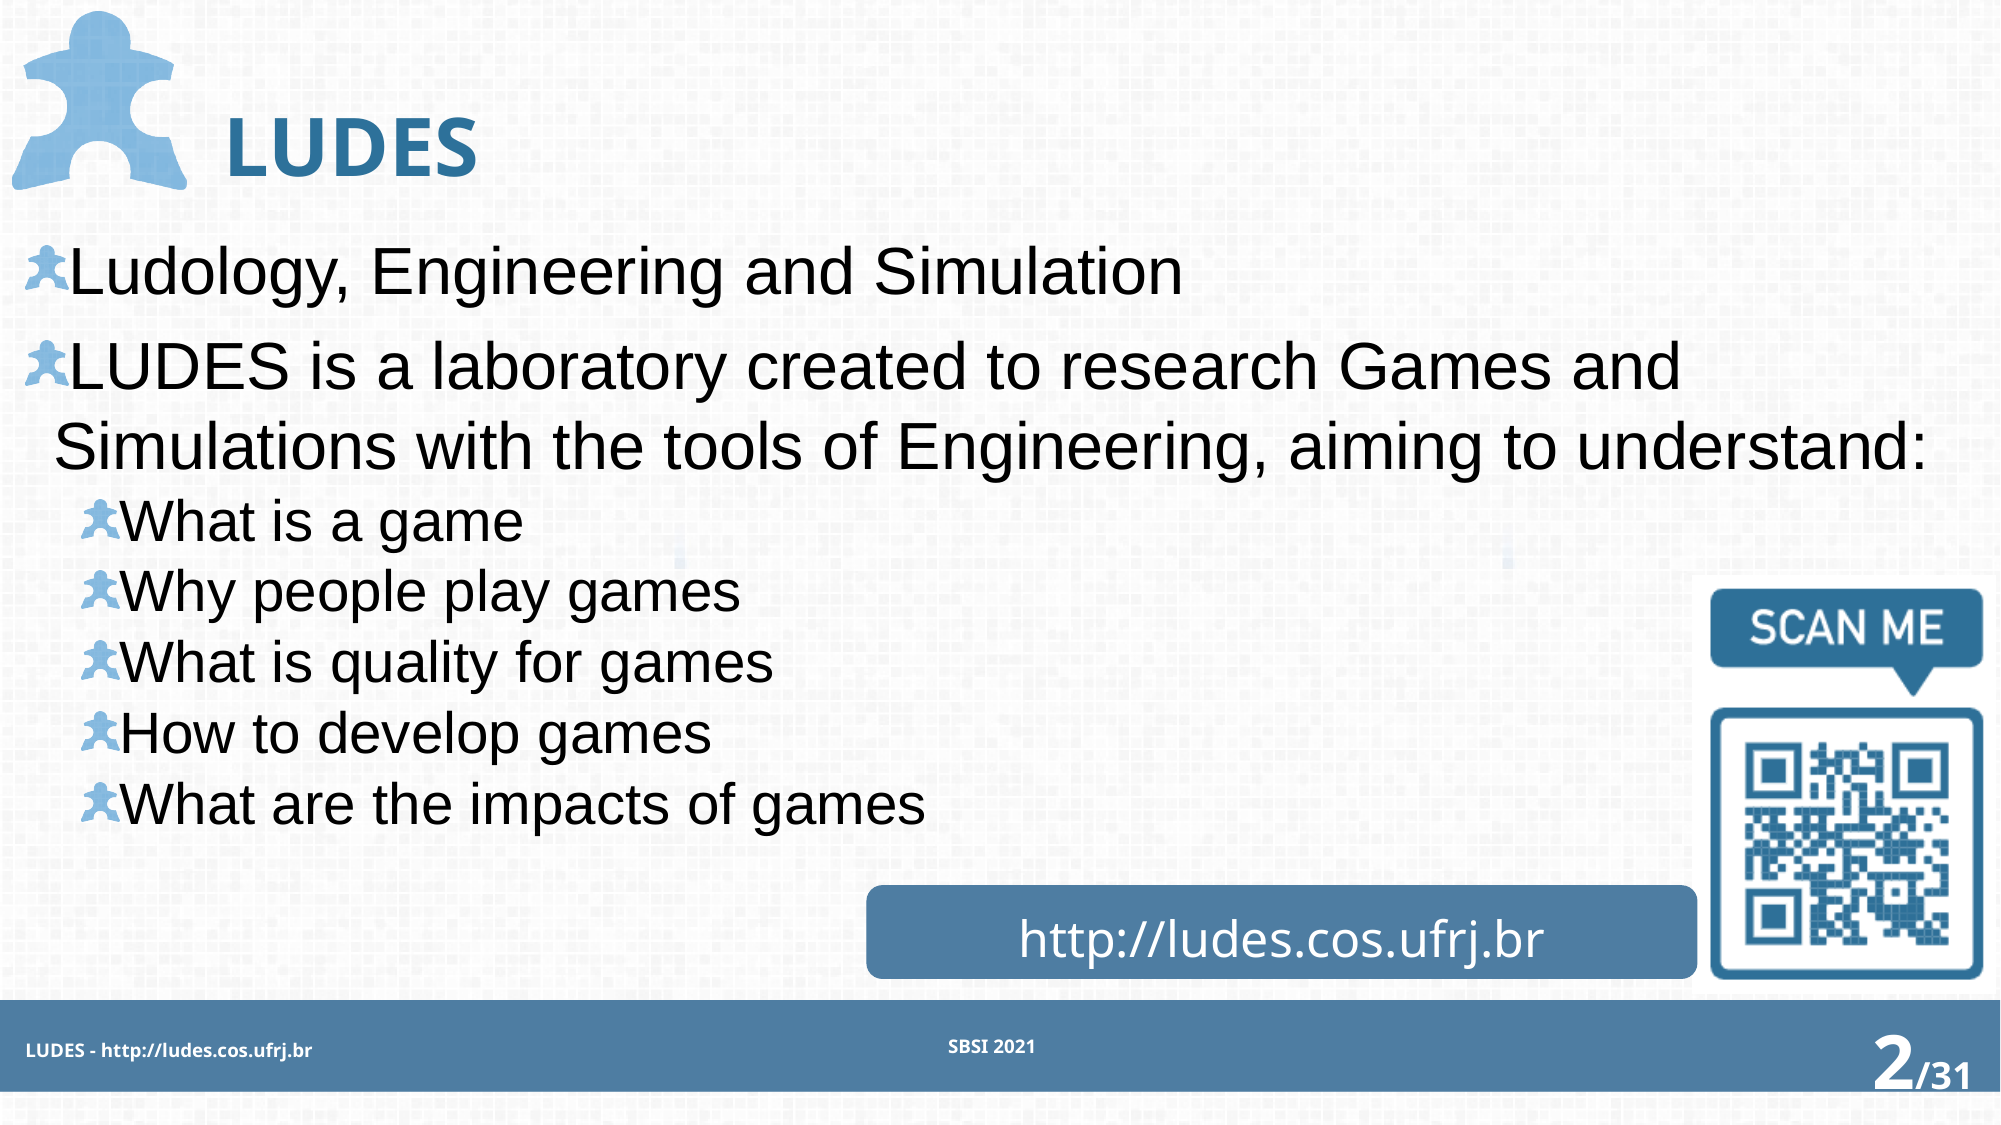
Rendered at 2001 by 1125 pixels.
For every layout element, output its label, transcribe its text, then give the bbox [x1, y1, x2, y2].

slide_number 2/31 [1672, 1042, 1989, 1090]
list Ludology, Engineering and Simulation LUDES is a laboratory created to research Games and Simulations with the tools of Engineering, aiming to understand: What is a game Why people play games What is quality for games How to develop games What are the impacts of games [10, 220, 1974, 976]
footer SBSI 2021 [702, 1018, 1282, 1066]
title LUDES [208, 11, 1975, 195]
slide_number LUDES - http://ludes.cos.ufrj.br [10, 1022, 433, 1070]
text_box http://ludes.cos.ufrj.br [866, 885, 1692, 979]
picture [0, 0, 2001, 1125]
